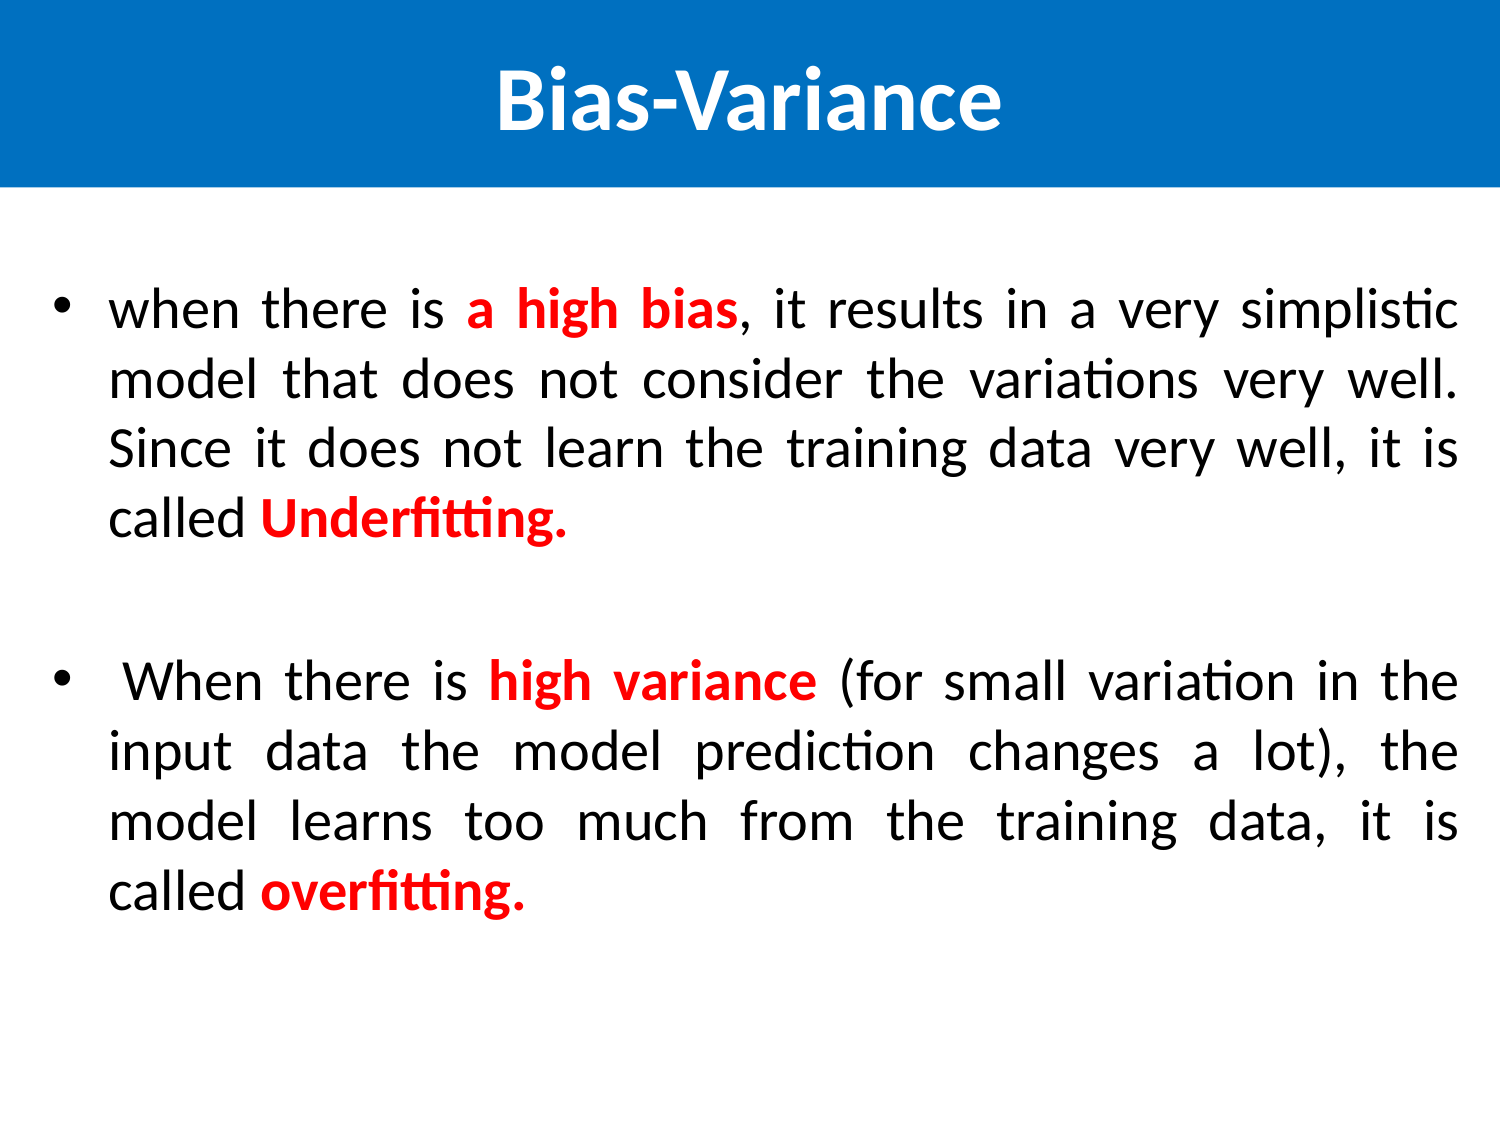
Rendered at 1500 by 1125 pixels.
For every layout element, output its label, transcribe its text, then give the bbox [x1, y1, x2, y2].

list when there is a high bias, it results in a very simplistic model that does not consider the variations very well. Since it does not learn the training data very well, it is called Underfitting. When there is high variance (for small variation in the input data the model prediction changes a lot), the model learns too much from the training data, it is called overfitting. [37, 262, 1475, 1005]
title Bias-Variance [0, 0, 1500, 188]
